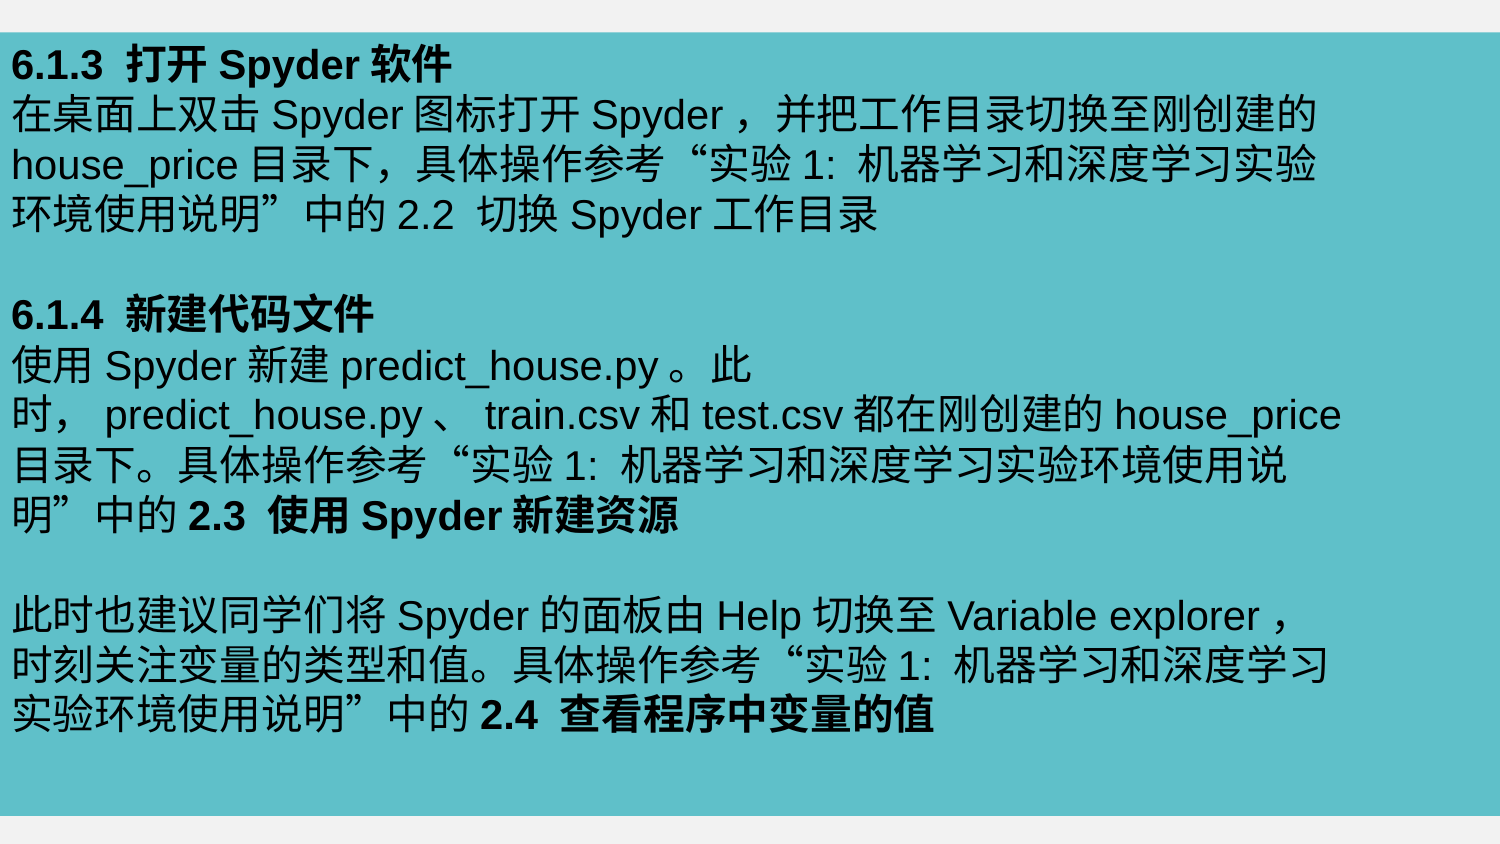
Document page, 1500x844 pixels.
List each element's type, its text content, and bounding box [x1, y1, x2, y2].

text_box [0, 32, 1500, 816]
text_box 6.1.3 打开Spyder软件 在桌面上双击Spyder图标打开Spyder，并把工作目录切换至刚创建的house_price目录下，具体操作参考“实验1: 机器学习和深度学习实验环境使用说明”中的2.2 切换Spyder工作目录 6.1.4 新建代码文件 使用Spyder新建predict_house.py。此时，predict_house.py、train.csv和test.csv都在刚创建的house_price目录下。具体操作参考“实验1: 机器学习和深度学习实验环境使用说明”中的2.3 使用Spyder新建资源 此时也建议同学们将Spyder的面板由Help切换至Variable explorer，时刻关注变量的类型和值。具体操作参考“实验1: 机器学习和深度学习实验环境使用说明”中的2.4 查看程序中变量的值 [0, 32, 1359, 794]
